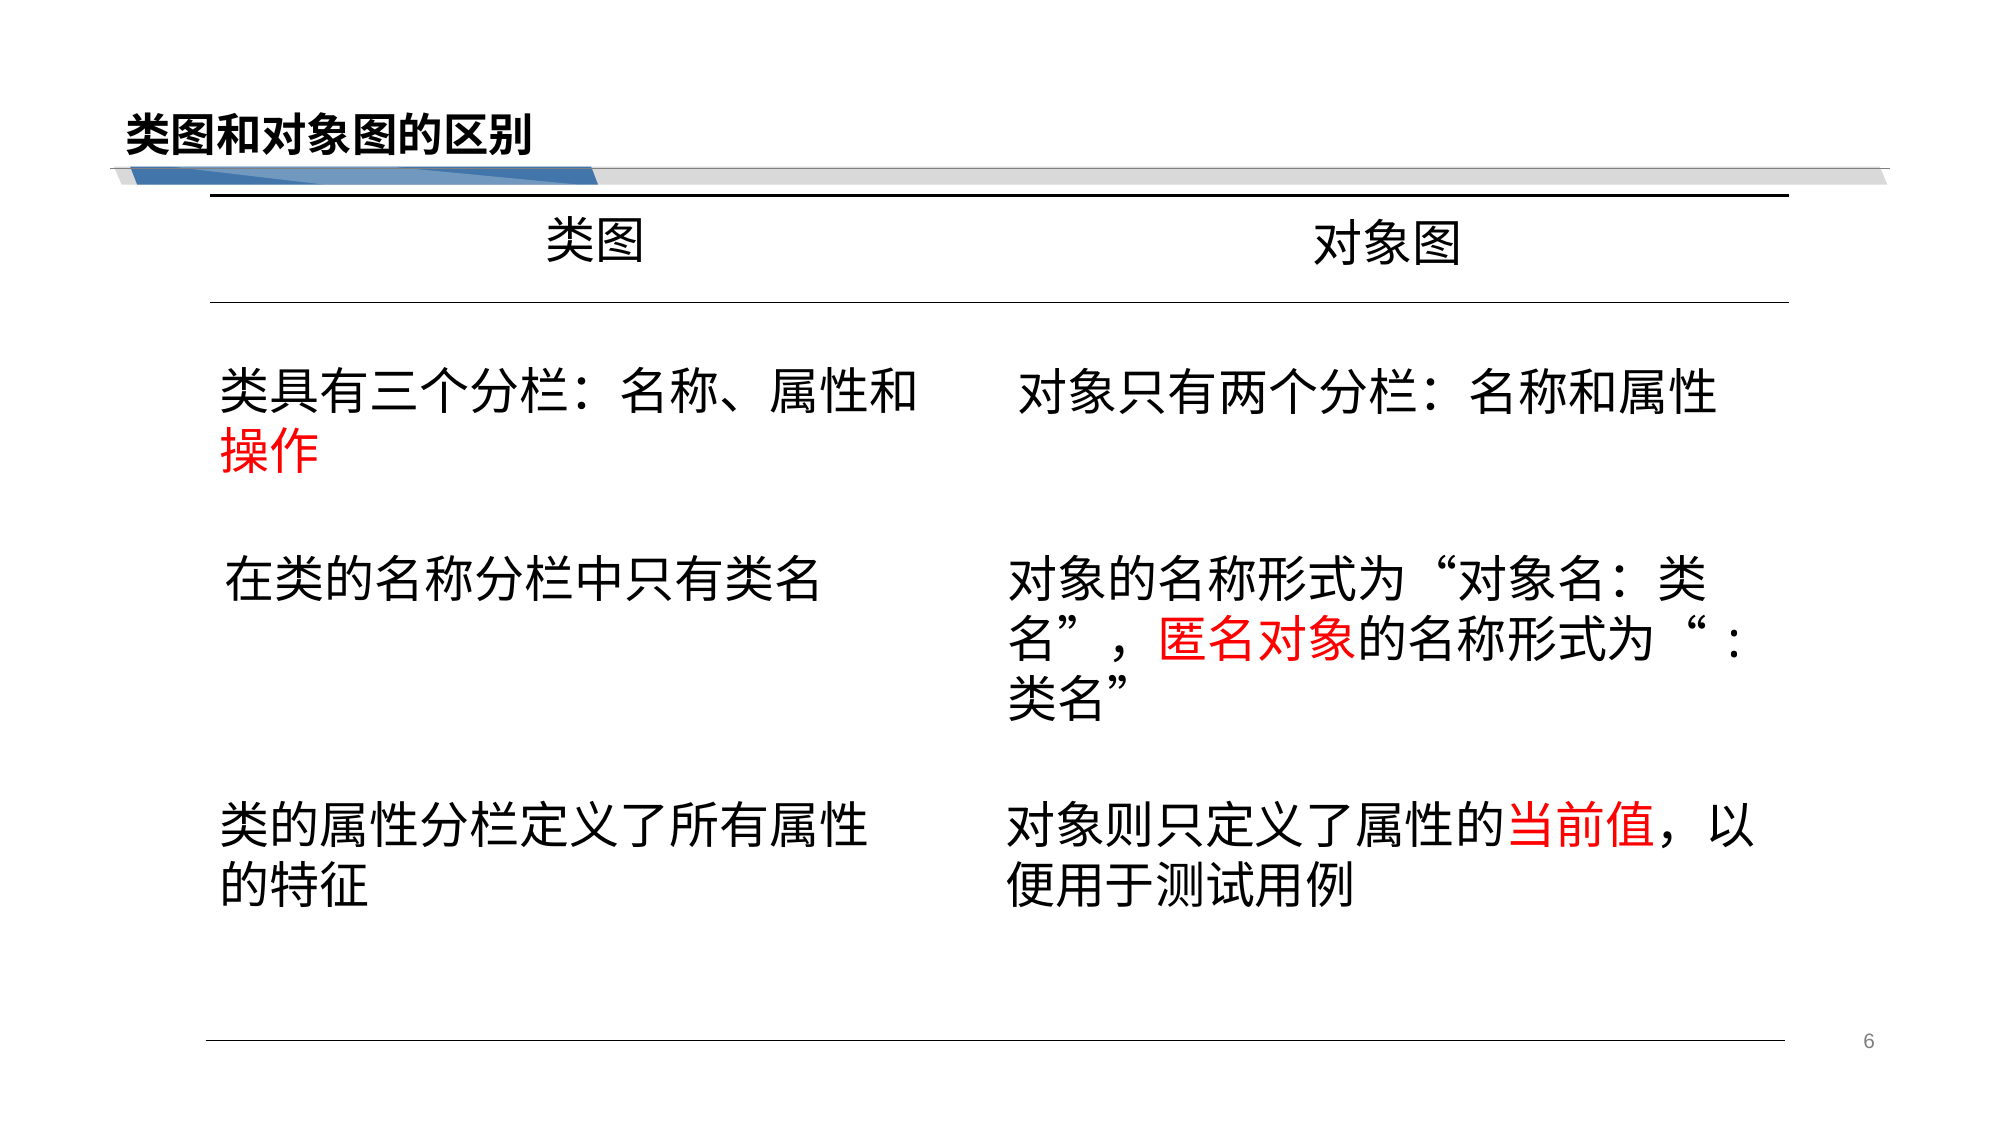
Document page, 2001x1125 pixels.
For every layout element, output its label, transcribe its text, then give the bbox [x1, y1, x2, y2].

text_box 在类的名称分栏中只有类名 [209, 540, 904, 616]
text_box 对象只有两个分栏：名称和属性 [1003, 353, 1789, 428]
text_box 类的属性分栏定义了所有属性的特征 [204, 786, 934, 921]
text_box 对象的名称形式为“对象名：类名”，匿名对象的名称形式为“:类名” [992, 540, 1778, 736]
text_box 类图 [530, 201, 679, 276]
text_box 对象则只定义了属性的当前值，以便用于测试用例 [990, 786, 1780, 921]
slide_number 6 [1412, 1023, 1890, 1058]
text_box 对象图 [1297, 204, 1487, 280]
title 类图和对象图的区别 [109, 75, 617, 169]
text_box 类具有三个分栏：名称、属性和操作 [204, 352, 949, 487]
